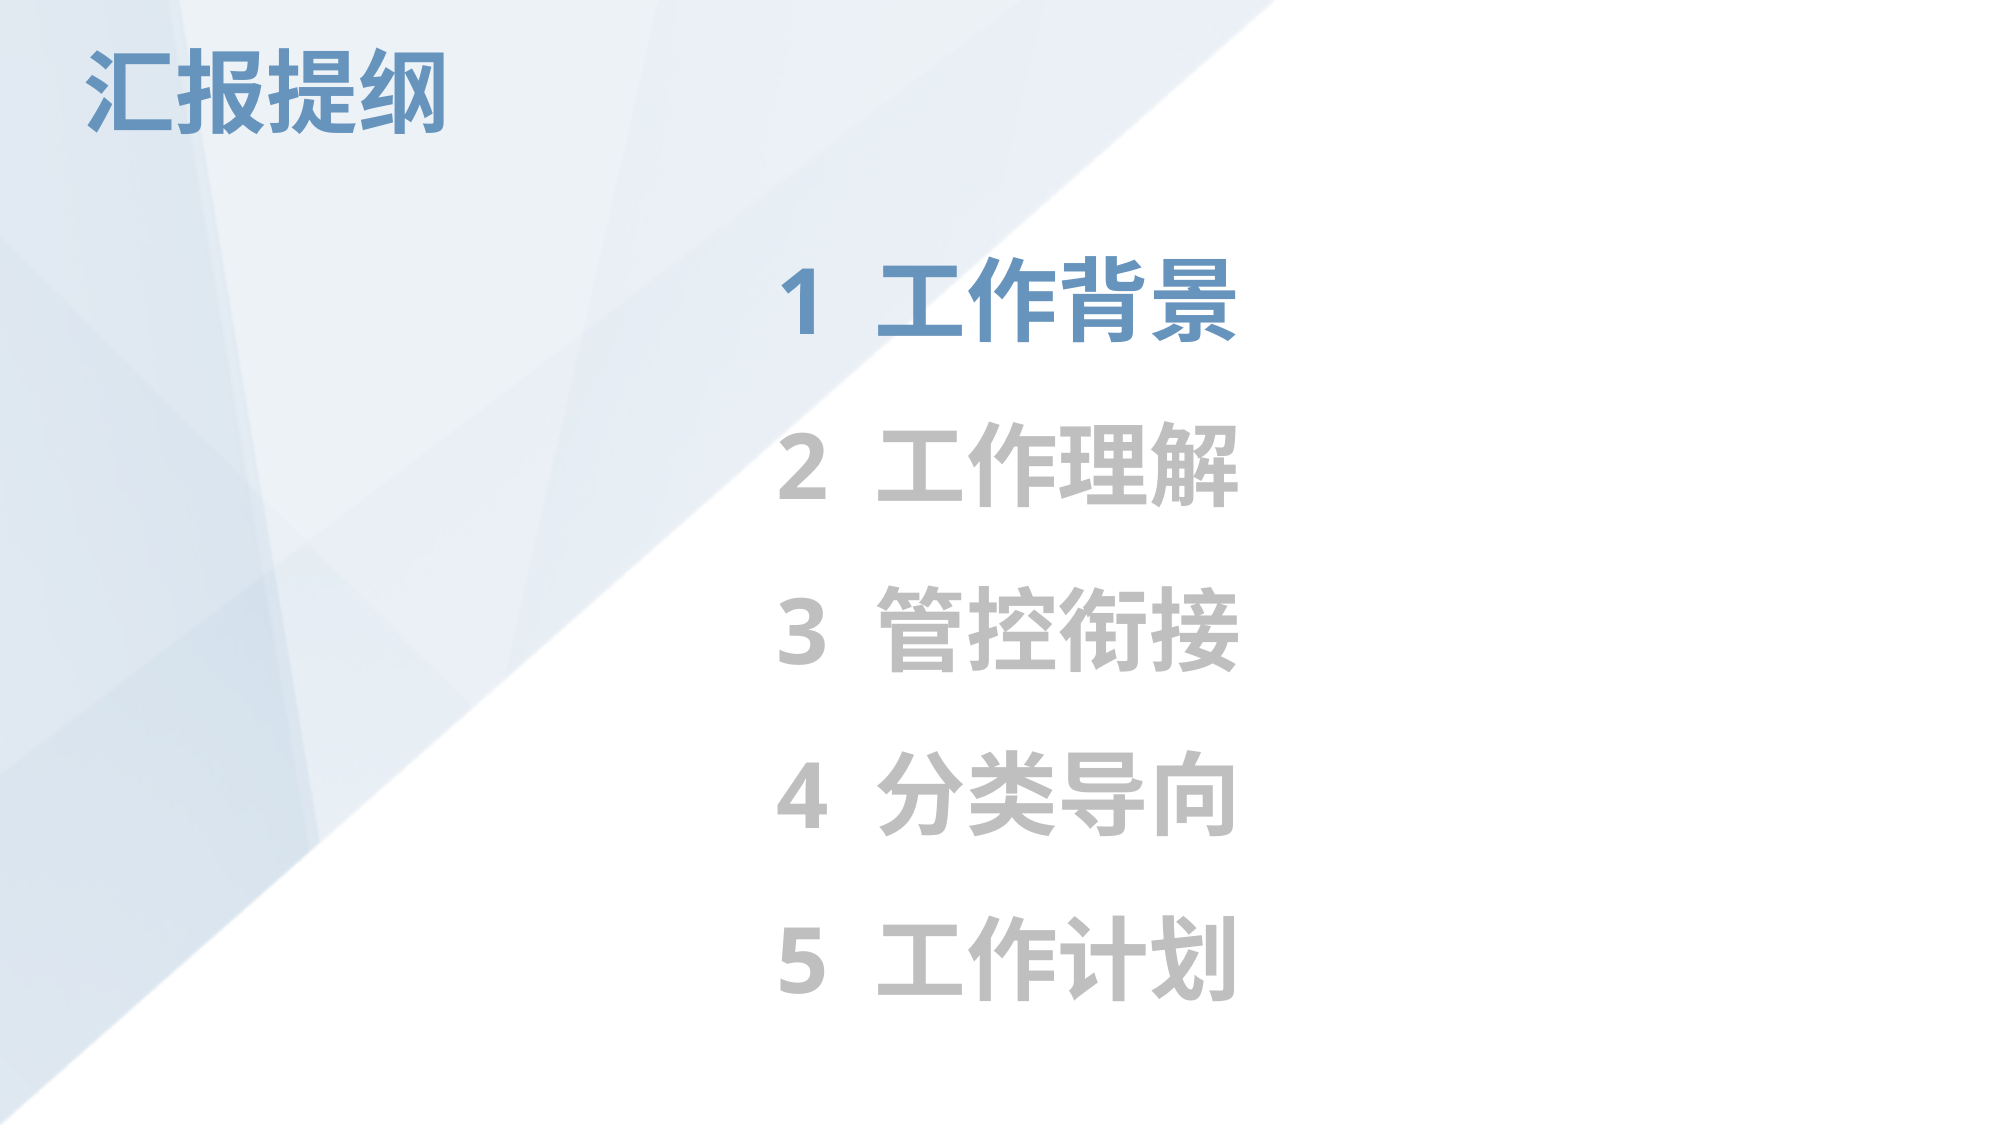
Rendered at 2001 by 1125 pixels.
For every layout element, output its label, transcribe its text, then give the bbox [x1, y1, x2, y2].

text_box [0, 0, 1275, 1125]
text_box 1 工作背景 2 工作理解 3 管控衔接 4 分类导向 5 工作计划 [761, 180, 1541, 1020]
text_box 汇报提纲 [49, 27, 485, 153]
